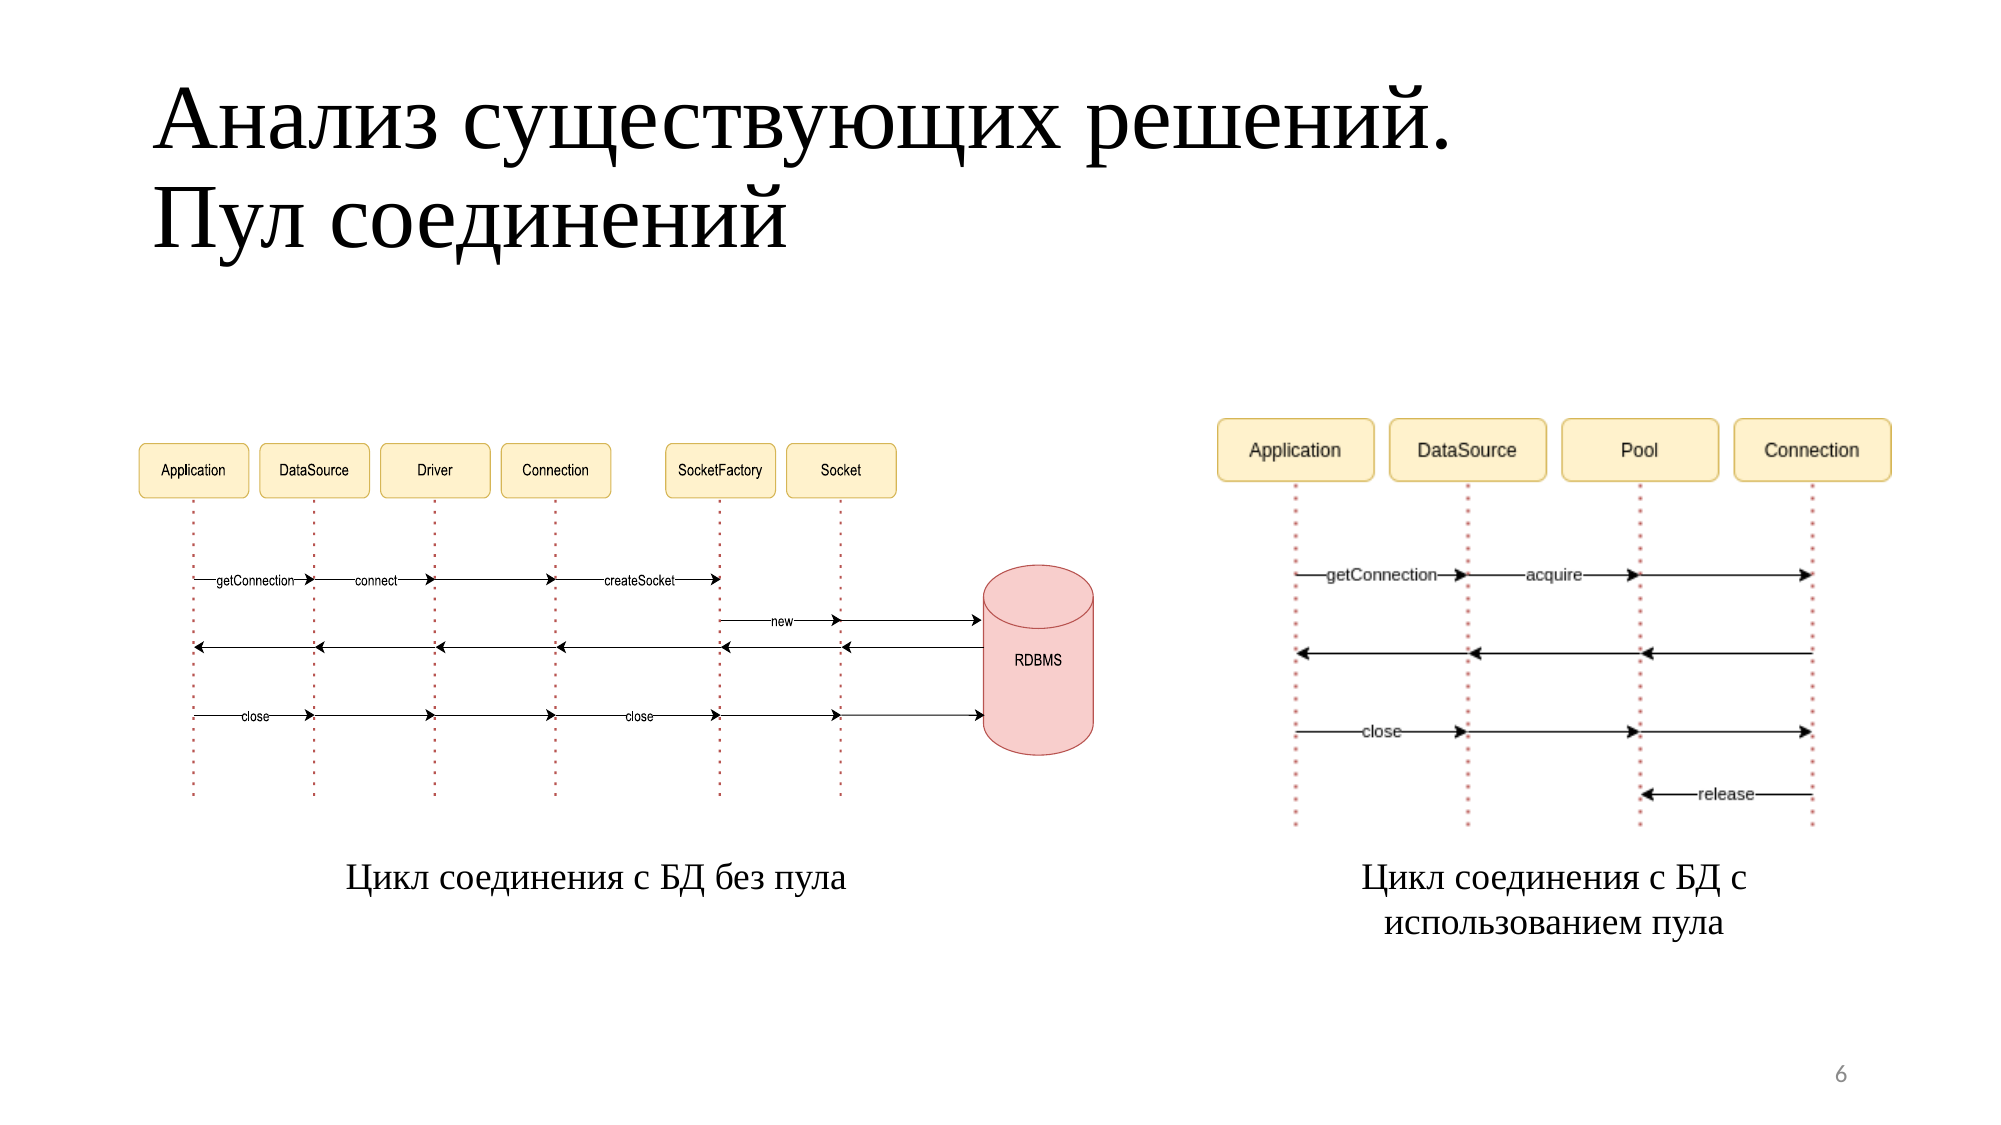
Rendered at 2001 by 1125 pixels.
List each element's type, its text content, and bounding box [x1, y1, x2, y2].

text_box Цикл соединения с БД c использованием пула [1267, 844, 1842, 950]
picture [137, 441, 1099, 806]
title Анализ существующих решений. Пул соединений [137, 59, 1863, 278]
slide_number 6 [1412, 1042, 1863, 1103]
picture [1217, 418, 1892, 830]
text_box Цикл соединения с БД без пула [330, 844, 906, 905]
